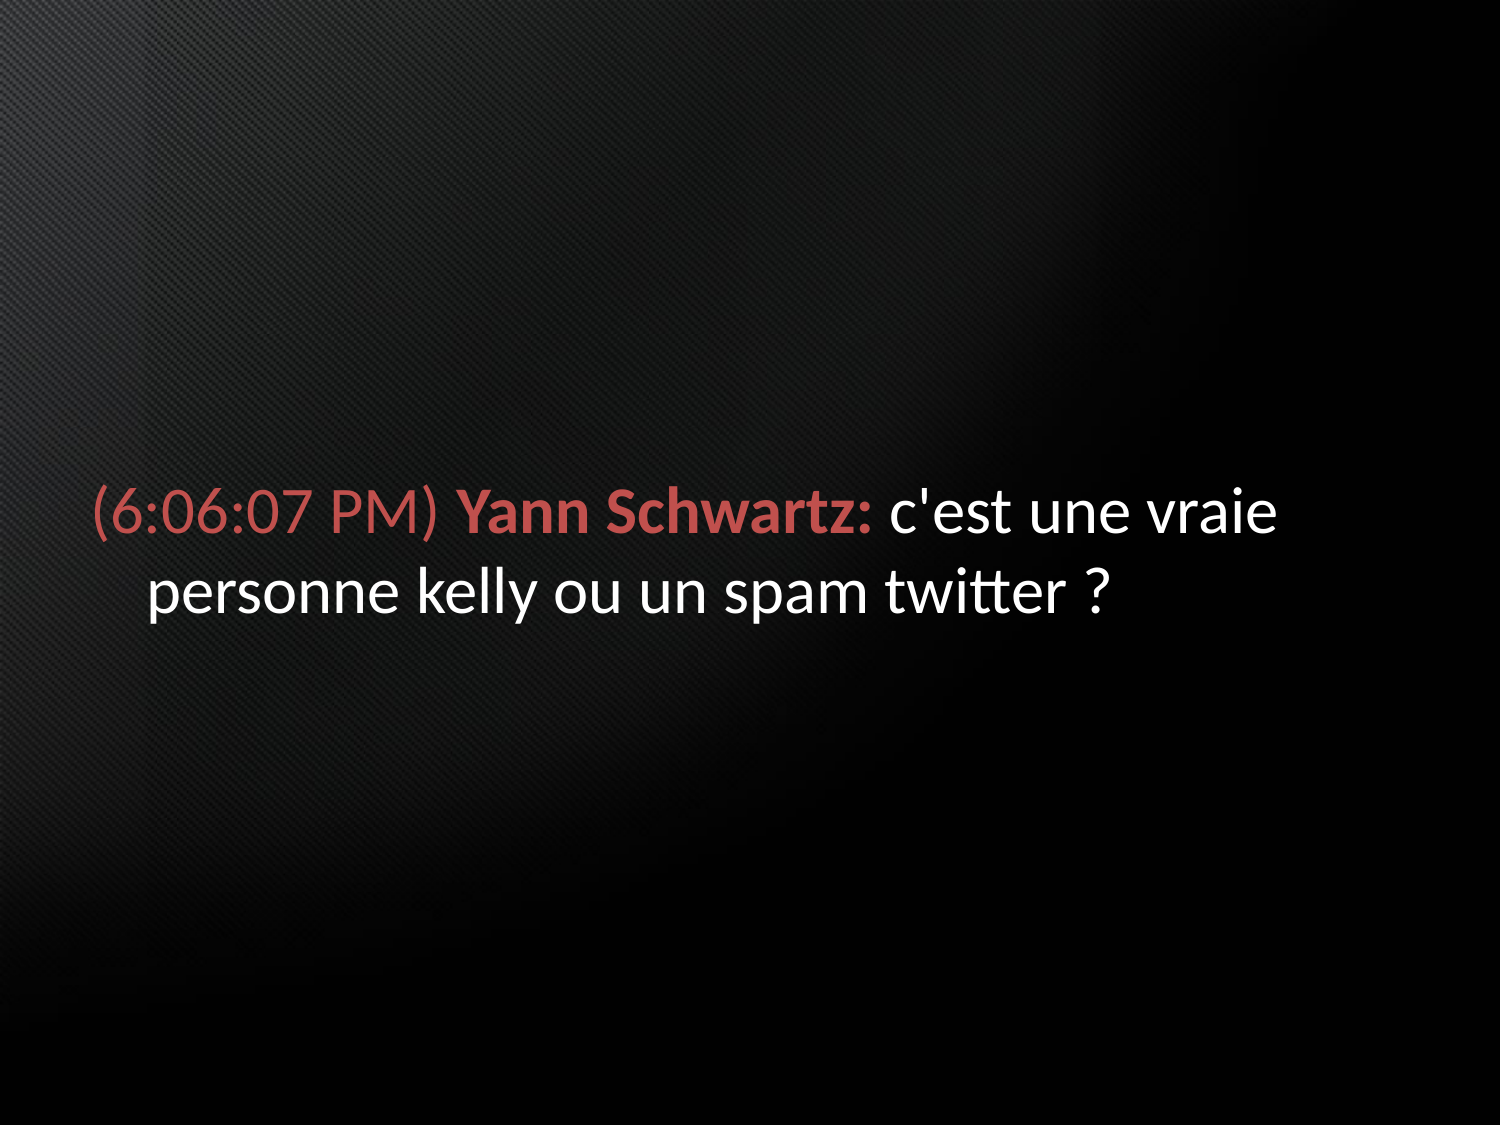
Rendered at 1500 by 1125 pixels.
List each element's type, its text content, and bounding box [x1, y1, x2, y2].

list (6:06:07 PM) Yann Schwartz: c'est une vraie personne kelly ou un spam twitter ? [75, 459, 1425, 666]
picture [0, 0, 1500, 1125]
